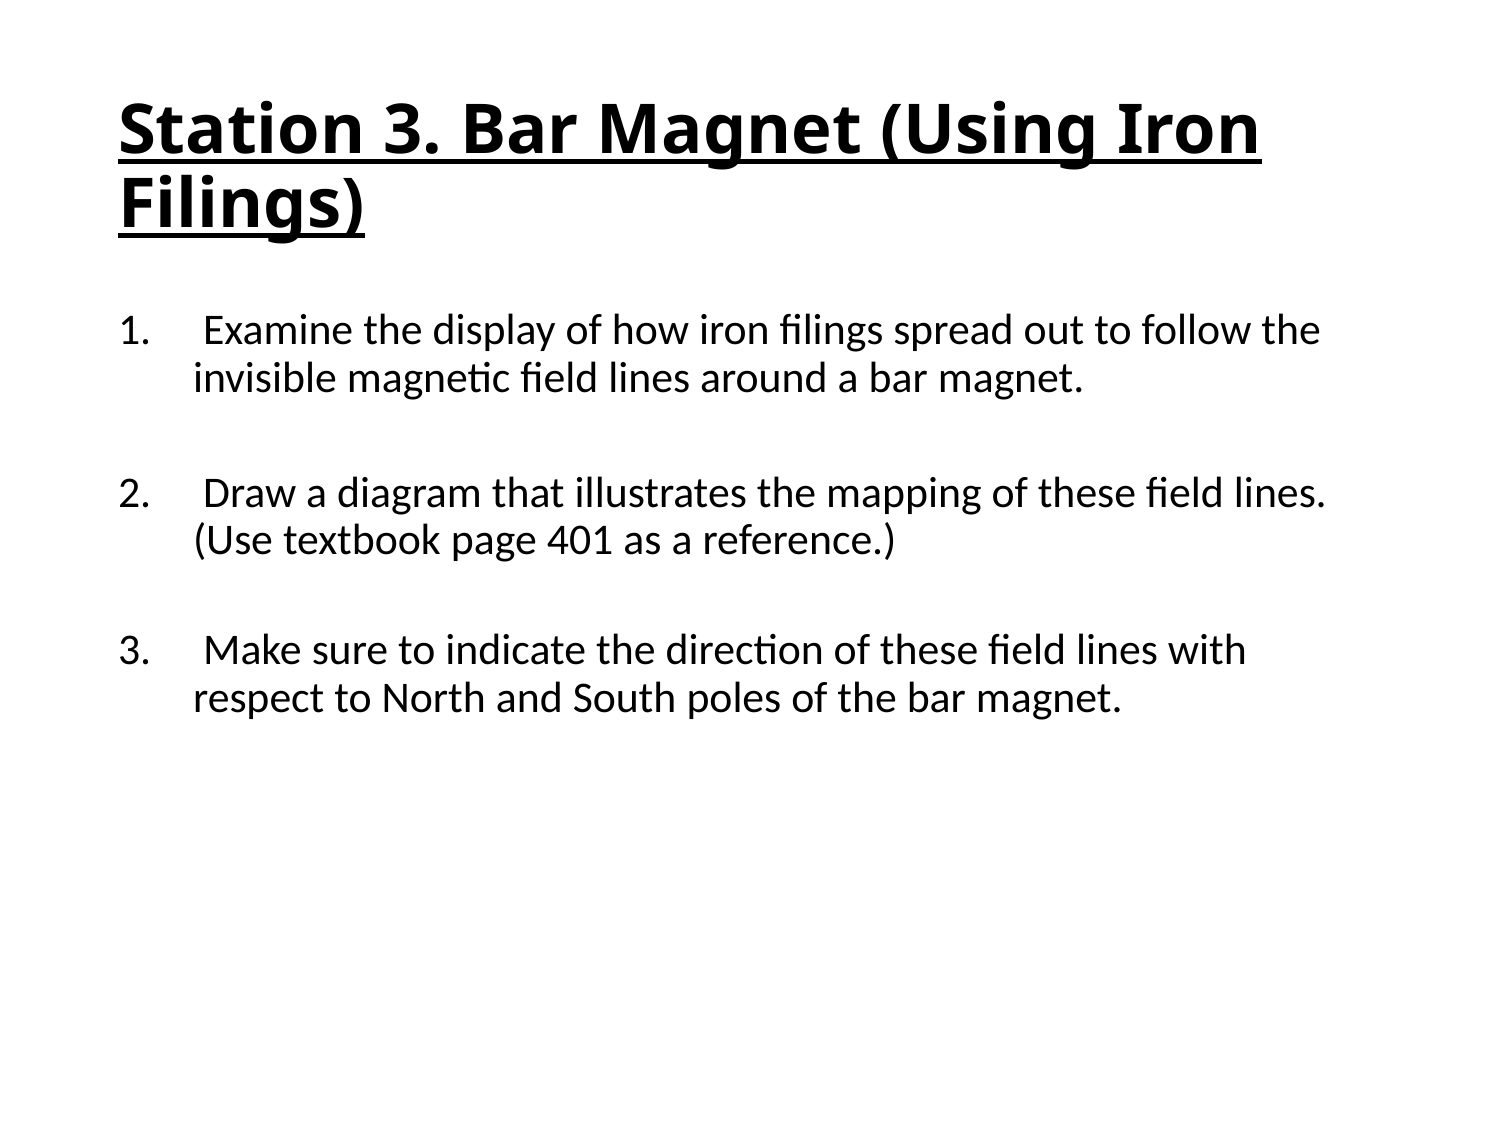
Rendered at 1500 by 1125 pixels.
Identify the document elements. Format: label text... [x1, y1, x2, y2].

title Station 3. Bar Magnet (Using Iron Filings) [103, 59, 1397, 278]
list Examine the display of how iron filings spread out to follow the invisible magnetic field lines around a bar magnet. Draw a diagram that illustrates the mapping of these field lines. (Use textbook page 401 as a reference.) Make sure to indicate the direction of these field lines with respect to North and South poles of the bar magnet. [103, 299, 1397, 1014]
